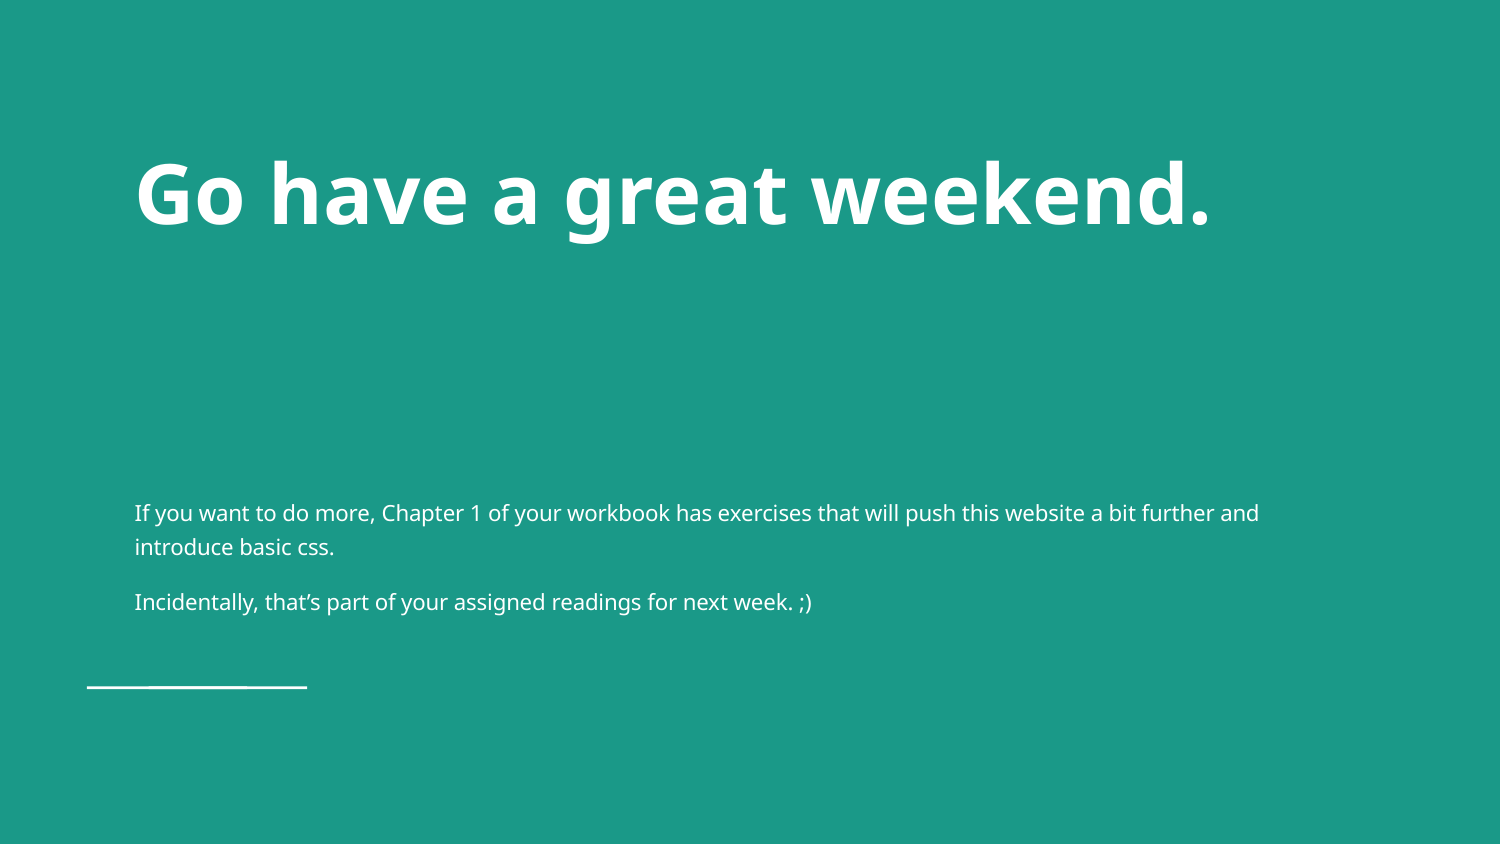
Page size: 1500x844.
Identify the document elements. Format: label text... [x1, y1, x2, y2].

list If you want to do more, Chapter 1 of your workbook has exercises that will push this website a bit further and introduce basic css. Incidentally, that’s part of your assigned readings for next week. ;) [119, 372, 1381, 633]
title Go have a great weekend. [119, 120, 1381, 325]
